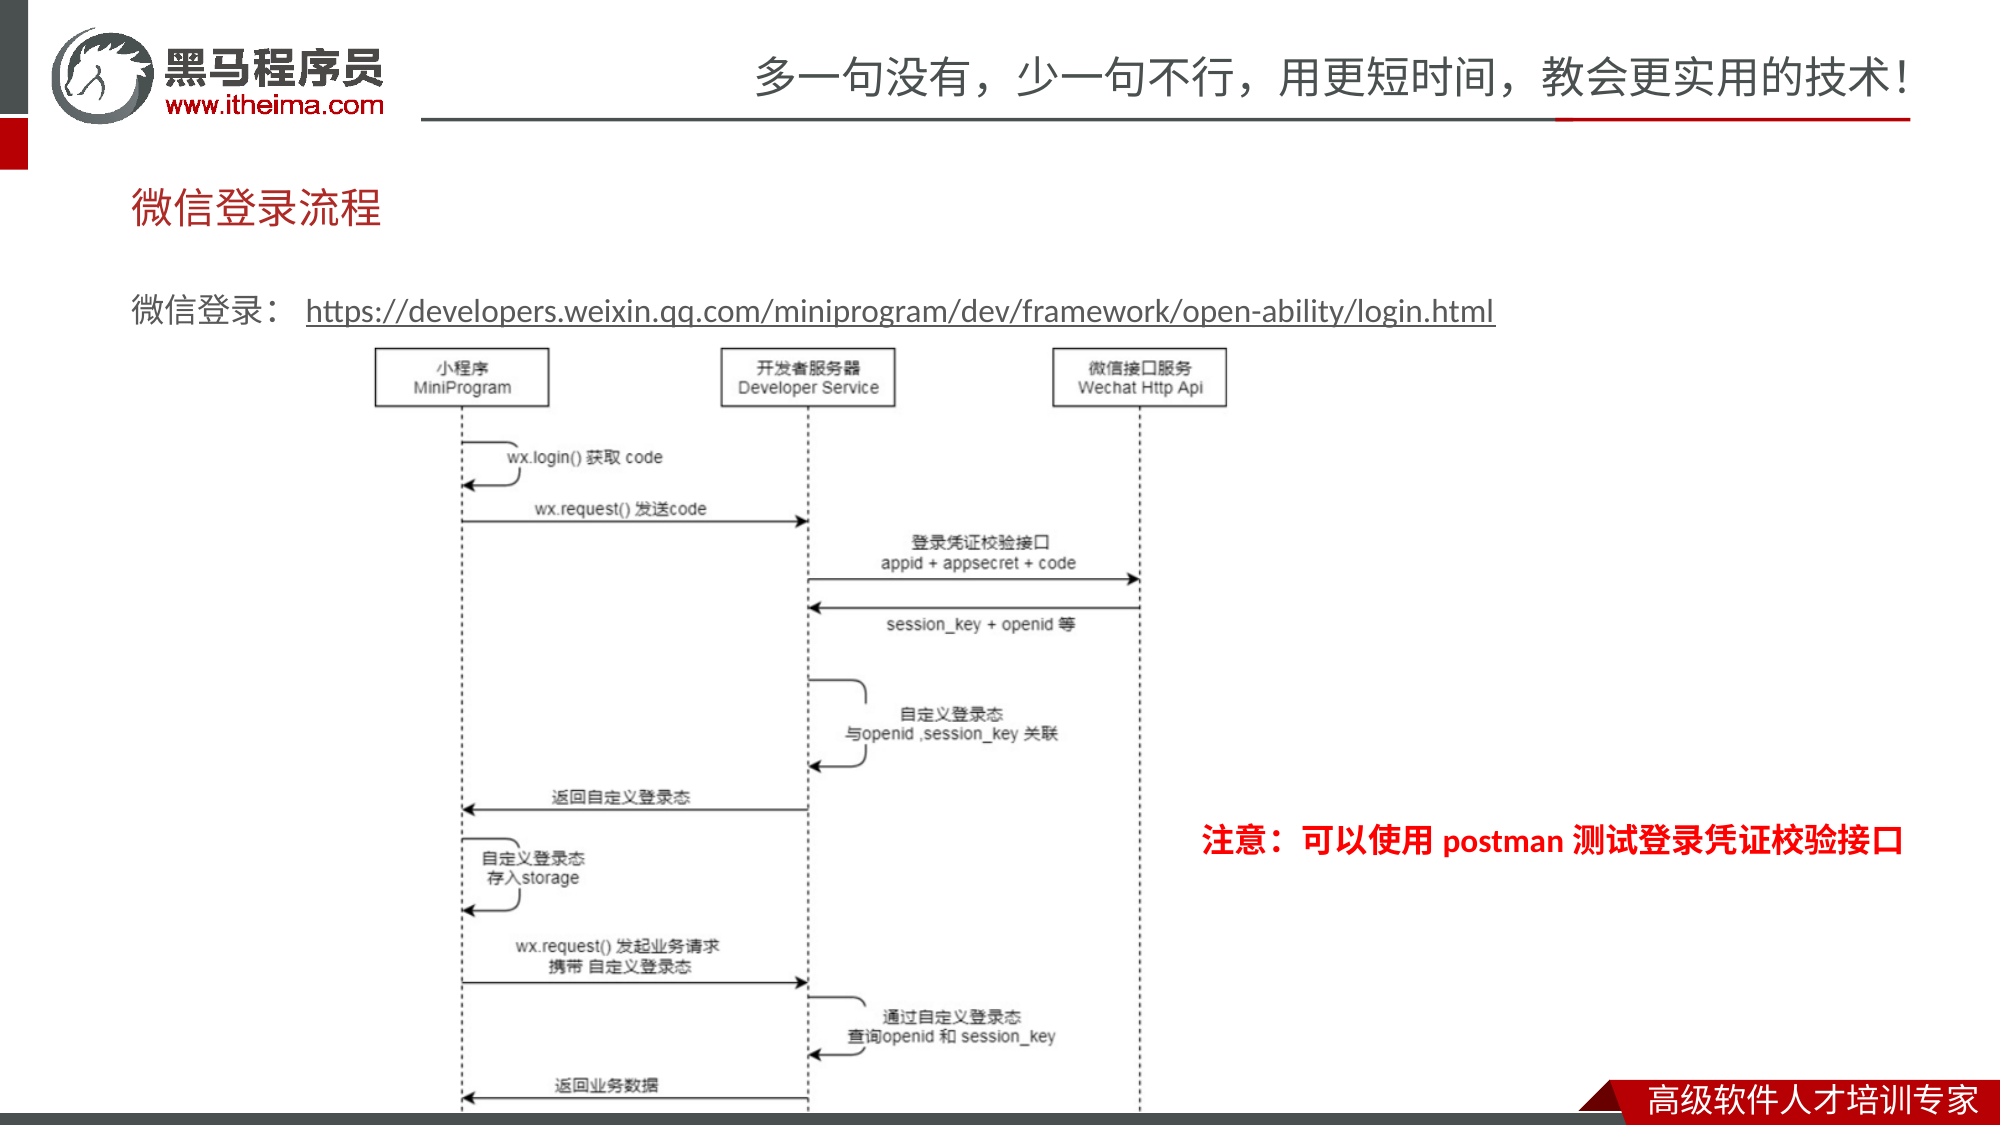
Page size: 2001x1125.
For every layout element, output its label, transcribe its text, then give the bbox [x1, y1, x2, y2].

picture [50, 26, 384, 125]
picture [369, 343, 1237, 1112]
text_box 注意：可以使用postman测试登录凭证校验接口 [1241, 811, 1924, 867]
text_box 微信登录：https://developers.weixin.qq.com/miniprogram/dev/framework/open-ability/login.html [116, 282, 1761, 337]
title 微信登录流程 [116, 164, 1872, 250]
